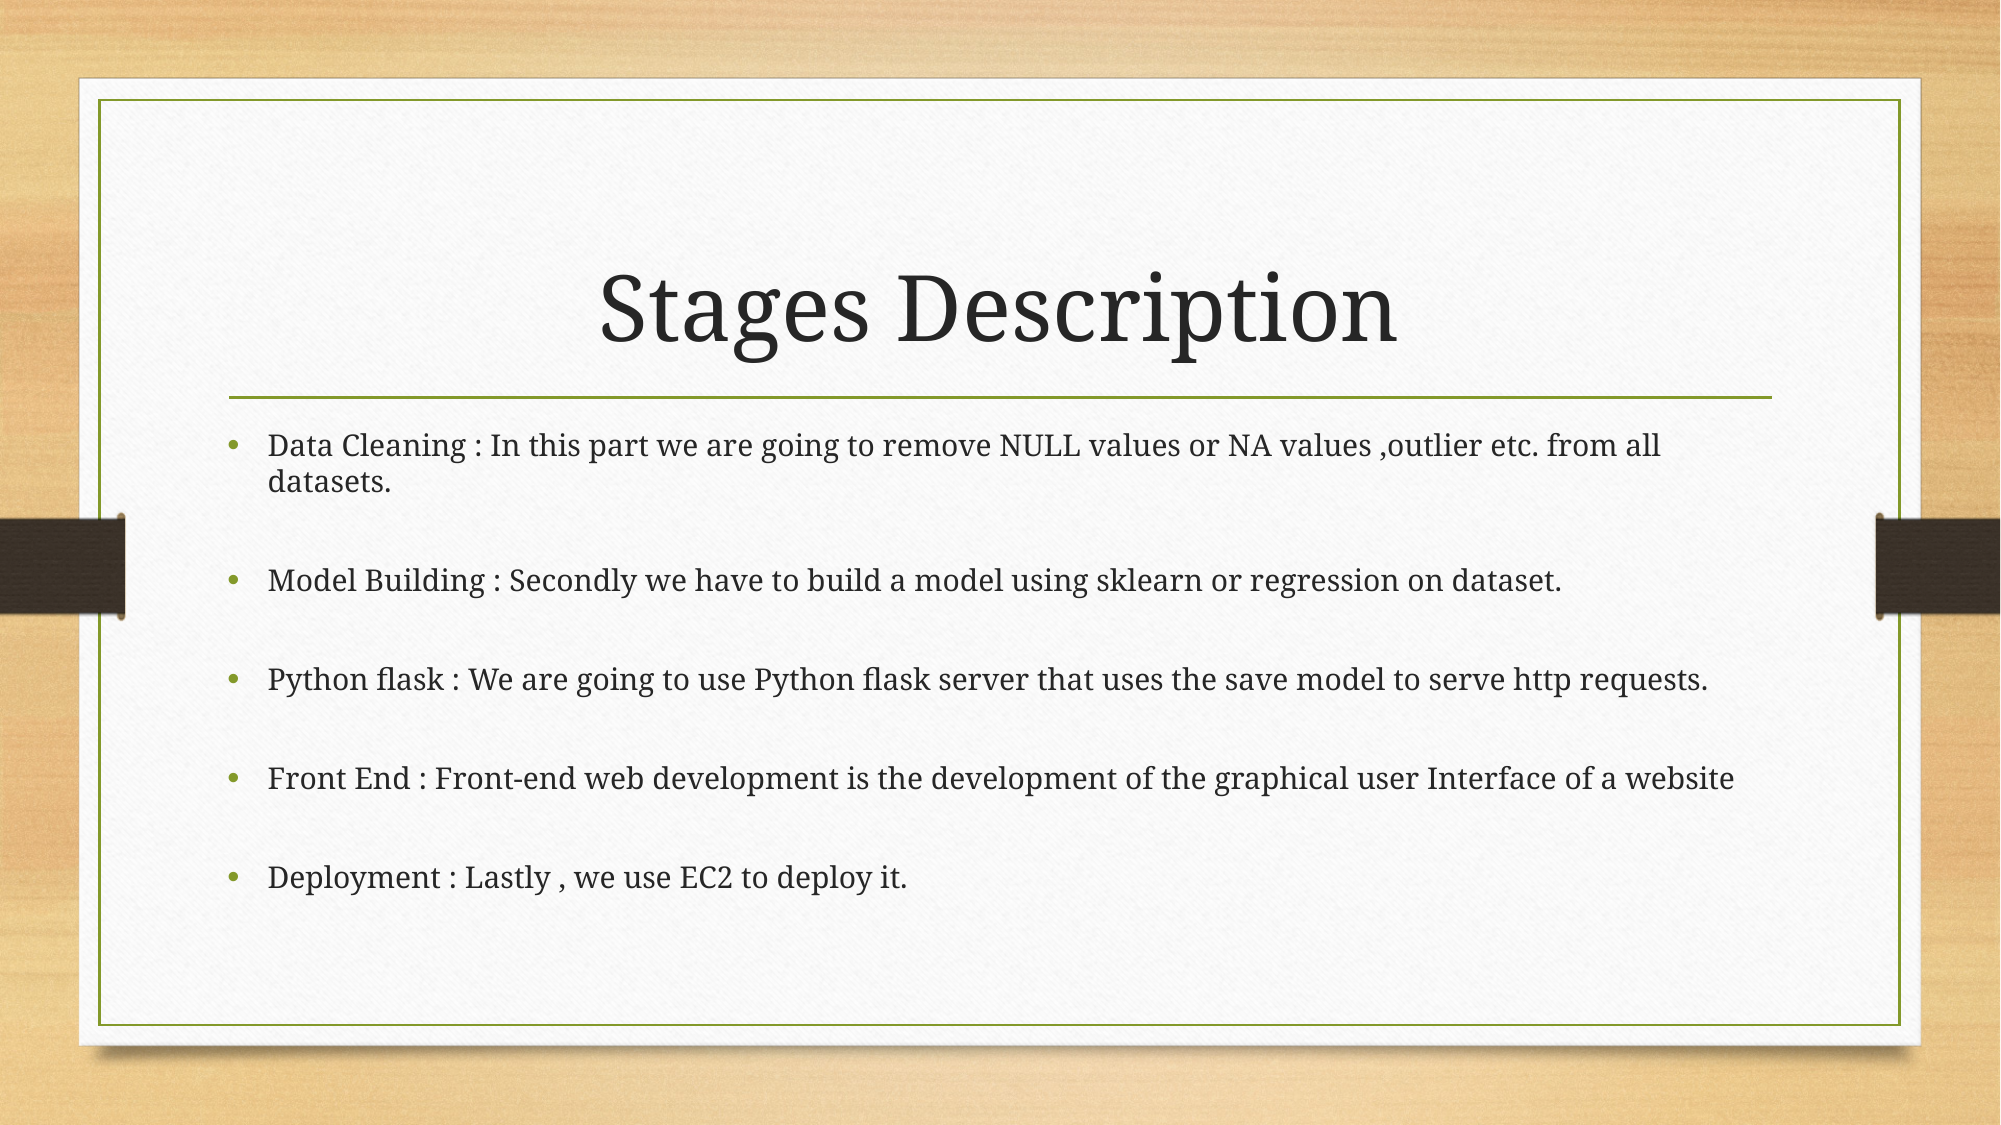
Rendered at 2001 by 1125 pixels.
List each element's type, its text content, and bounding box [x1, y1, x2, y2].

picture [0, 0, 2001, 1125]
list Data Cleaning : In this part we are going to remove NULL values or NA values ,outlier etc. from all datasets. Model Building : Secondly we have to build a model using sklearn or regression on dataset. Python flask : We are going to use Python flask server that uses the save model to serve http requests. Front End : Front-end web development is the development of the graphical user Interface of a website Deployment : Lastly , we use EC2 to deploy it. [212, 419, 1788, 964]
title Stages Description [228, 238, 1772, 372]
